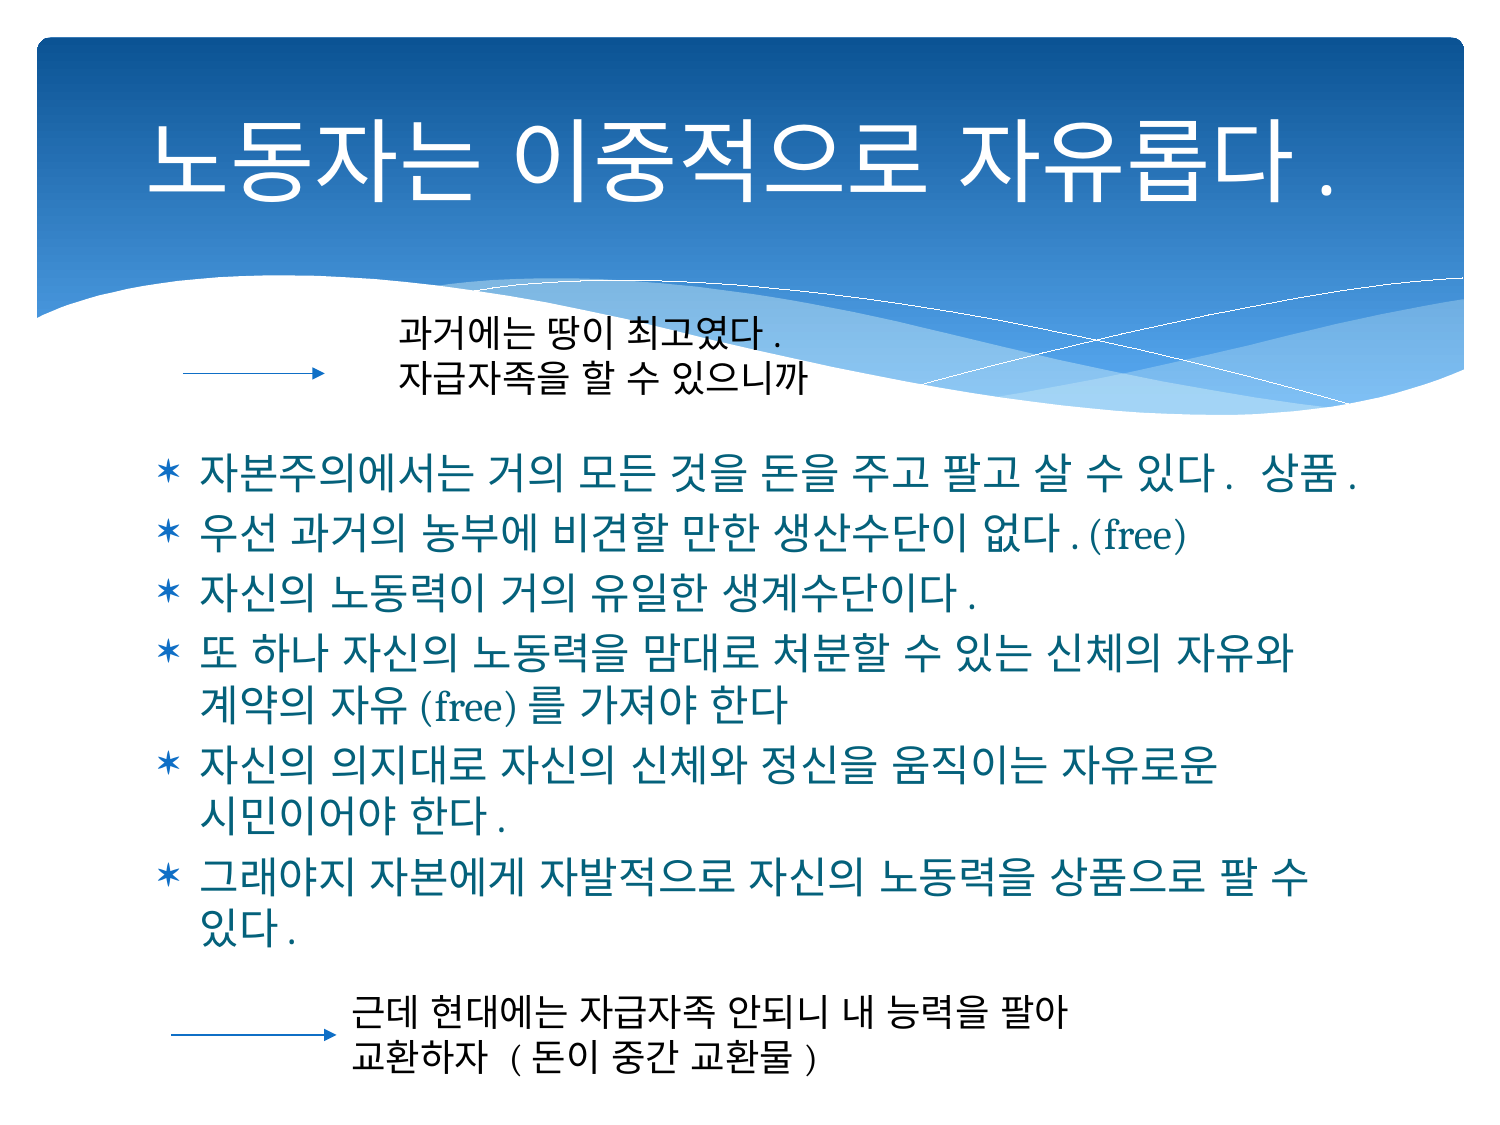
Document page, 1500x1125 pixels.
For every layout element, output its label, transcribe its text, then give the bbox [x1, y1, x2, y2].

list 자본주의에서는 거의 모든 것을 돈을 주고 팔고 살 수 있다. 상품. 우선 과거의 농부에 비견할 만한 생산수단이 없다. (free) 자신의 노동력이 거의 유일한 생계수단이다. 또 하나 자신의 노동력을 맘대로 처분할 수 있는 신체의 자유와 계약의 자유(free)를 가져야 한다 자신의 의지대로 자신의 신체와 정신을 움직이는 자유로운 시민이어야 한다. 그래야지 자본에게 자발적으로 자신의 노동력을 상품으로 팔 수 있다. [143, 438, 1359, 1005]
text_box 과거에는 땅이 최고였다. 자급자족을 할 수 있으니까 [383, 302, 857, 408]
title 노동자는 이중적으로 자유롭다. [75, 55, 1425, 261]
text_box 근데 현대에는 자급자족 안되니 내 능력을 팔아 교환하자 (돈이 중간 교환물) [336, 981, 1140, 1087]
